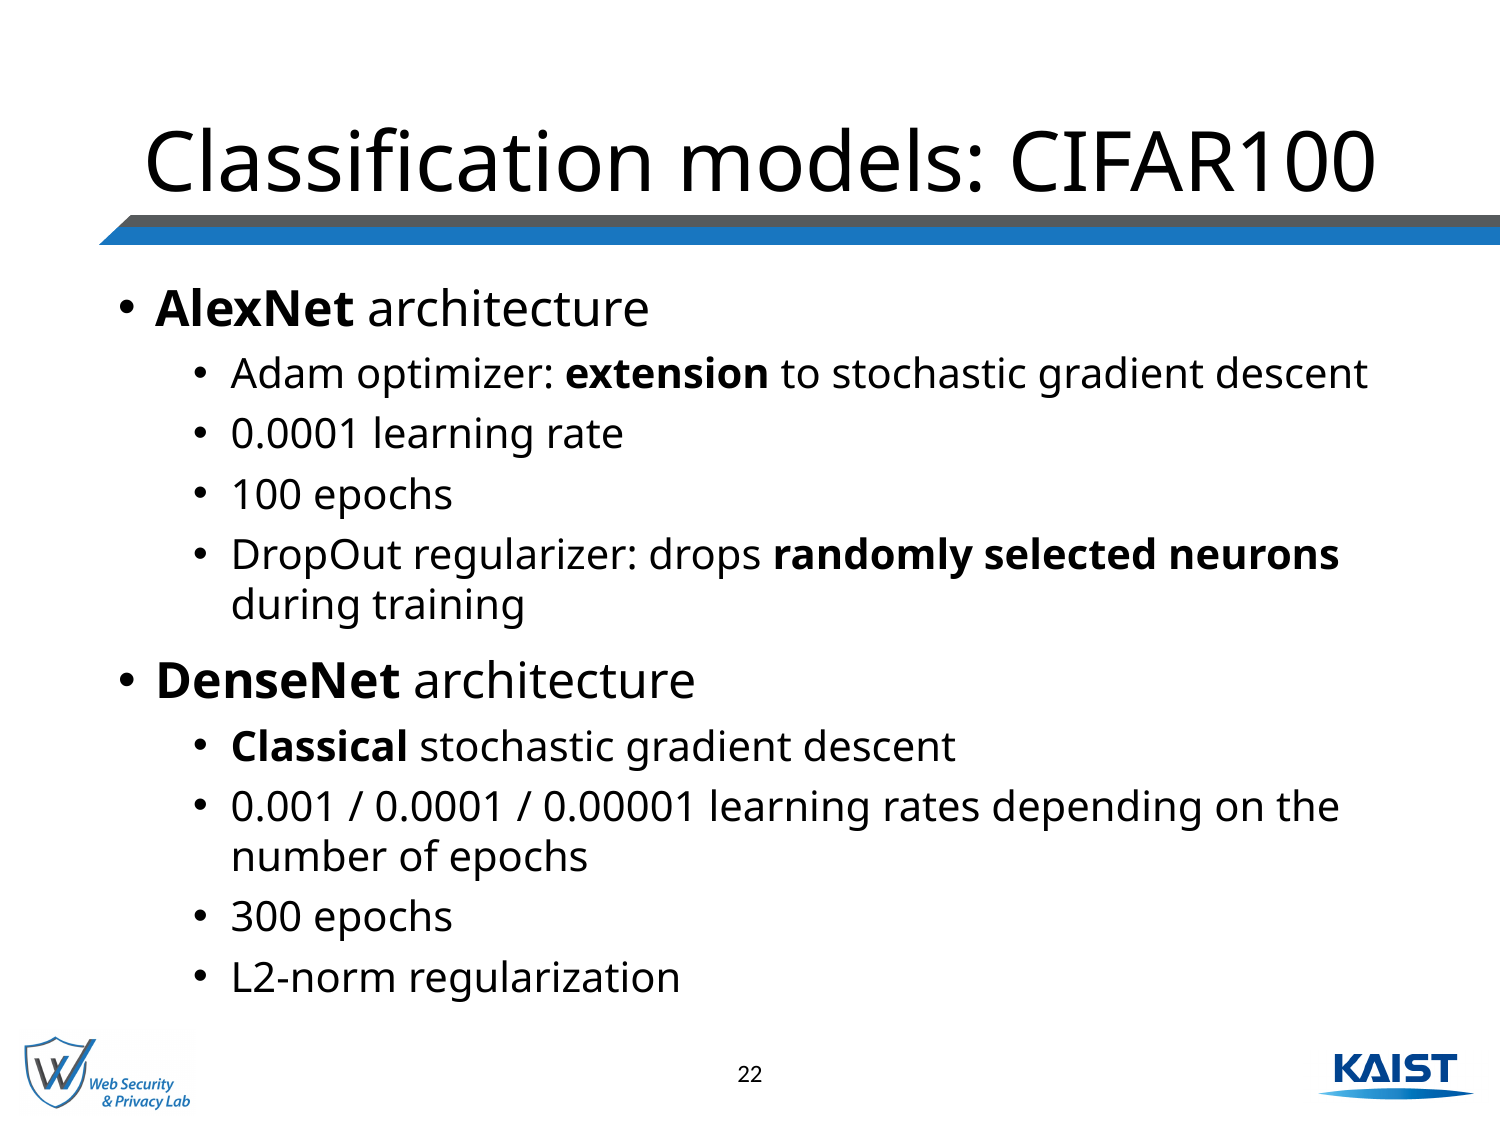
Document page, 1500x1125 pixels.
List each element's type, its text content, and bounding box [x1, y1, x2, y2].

picture [19, 1029, 196, 1116]
slide_number 22 [581, 1042, 919, 1103]
list AlexNet architecture Adam optimizer: extension to stochastic gradient descent 0.0001 learning rate 100 epochs DropOut regularizer: drops randomly selected neurons during training DenseNet architecture Classical stochastic gradient descent 0.001 / 0.0001 / 0.00001 learning rates depending on the number of epochs 300 epochs L2-norm regularization [103, 268, 1397, 983]
picture [1303, 1050, 1489, 1103]
title Classification models: CIFAR100 [129, 70, 1423, 217]
